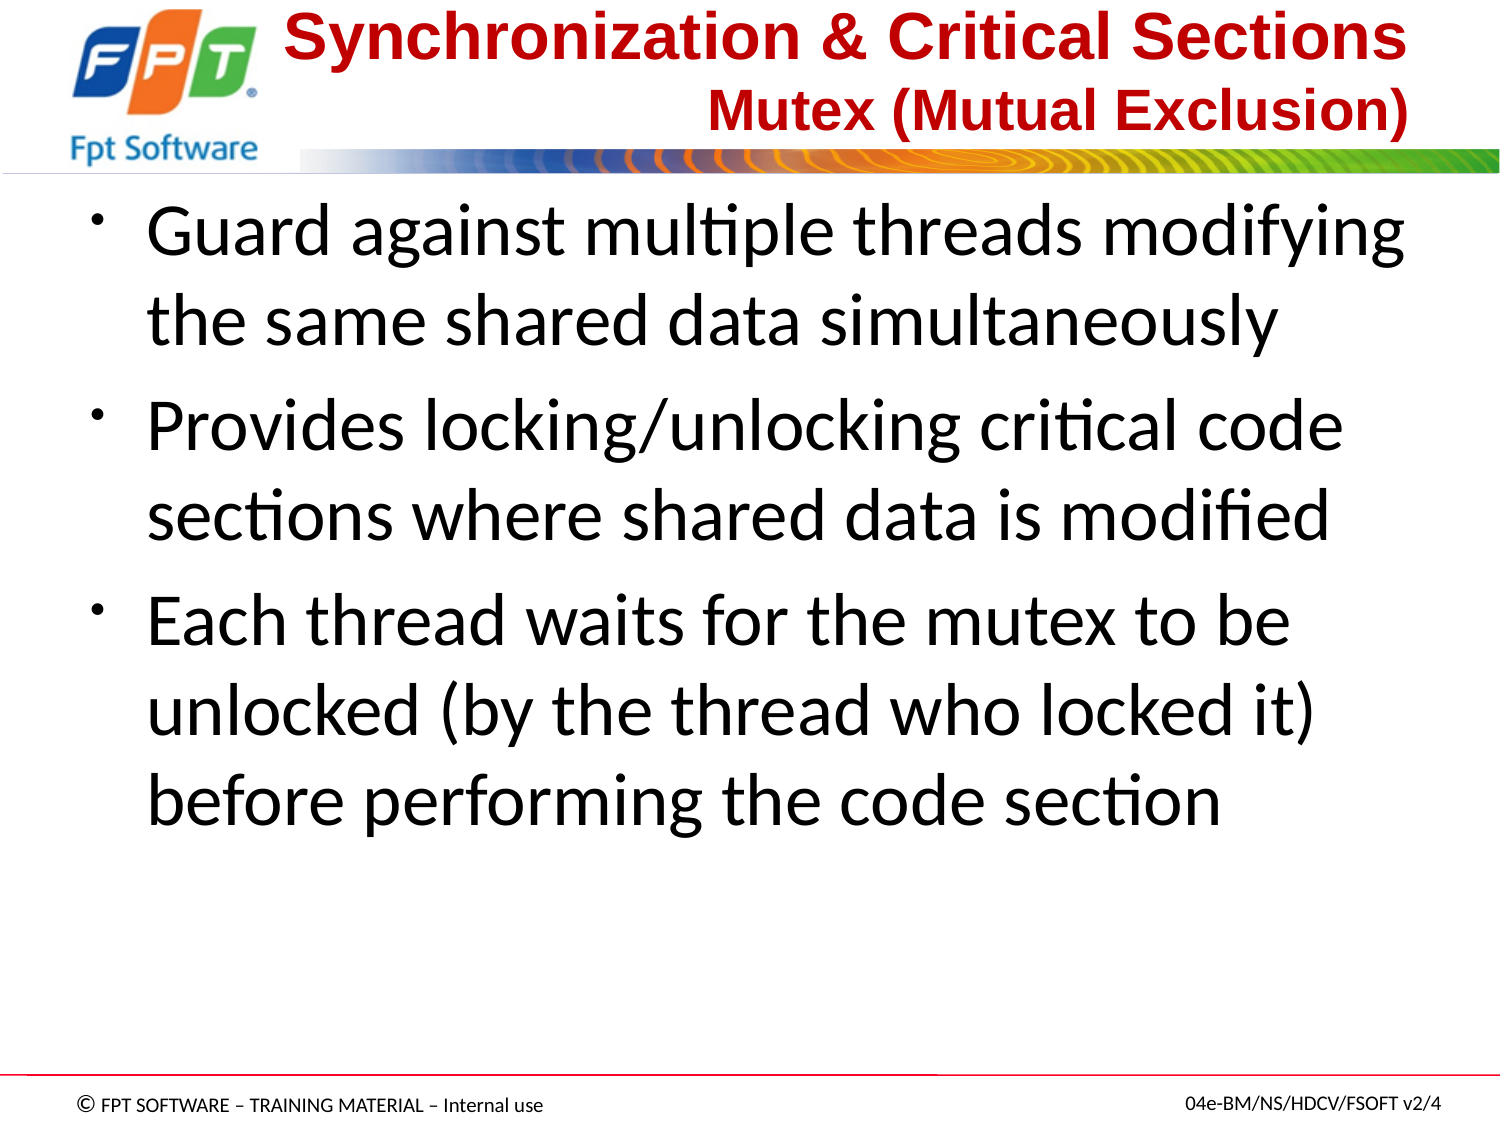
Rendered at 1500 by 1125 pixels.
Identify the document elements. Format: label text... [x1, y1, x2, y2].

picture [0, 8, 1500, 300]
title Synchronization & Critical Sections Mutex (Mutual Exclusion) [74, 0, 1426, 151]
list Guard against multiple threads modifying the same shared data simultaneously Provides locking/unlocking critical code sections where shared data is modified Each thread waits for the mutex to be unlocked (by the thread who locked it) before performing the code section [74, 172, 1426, 1006]
